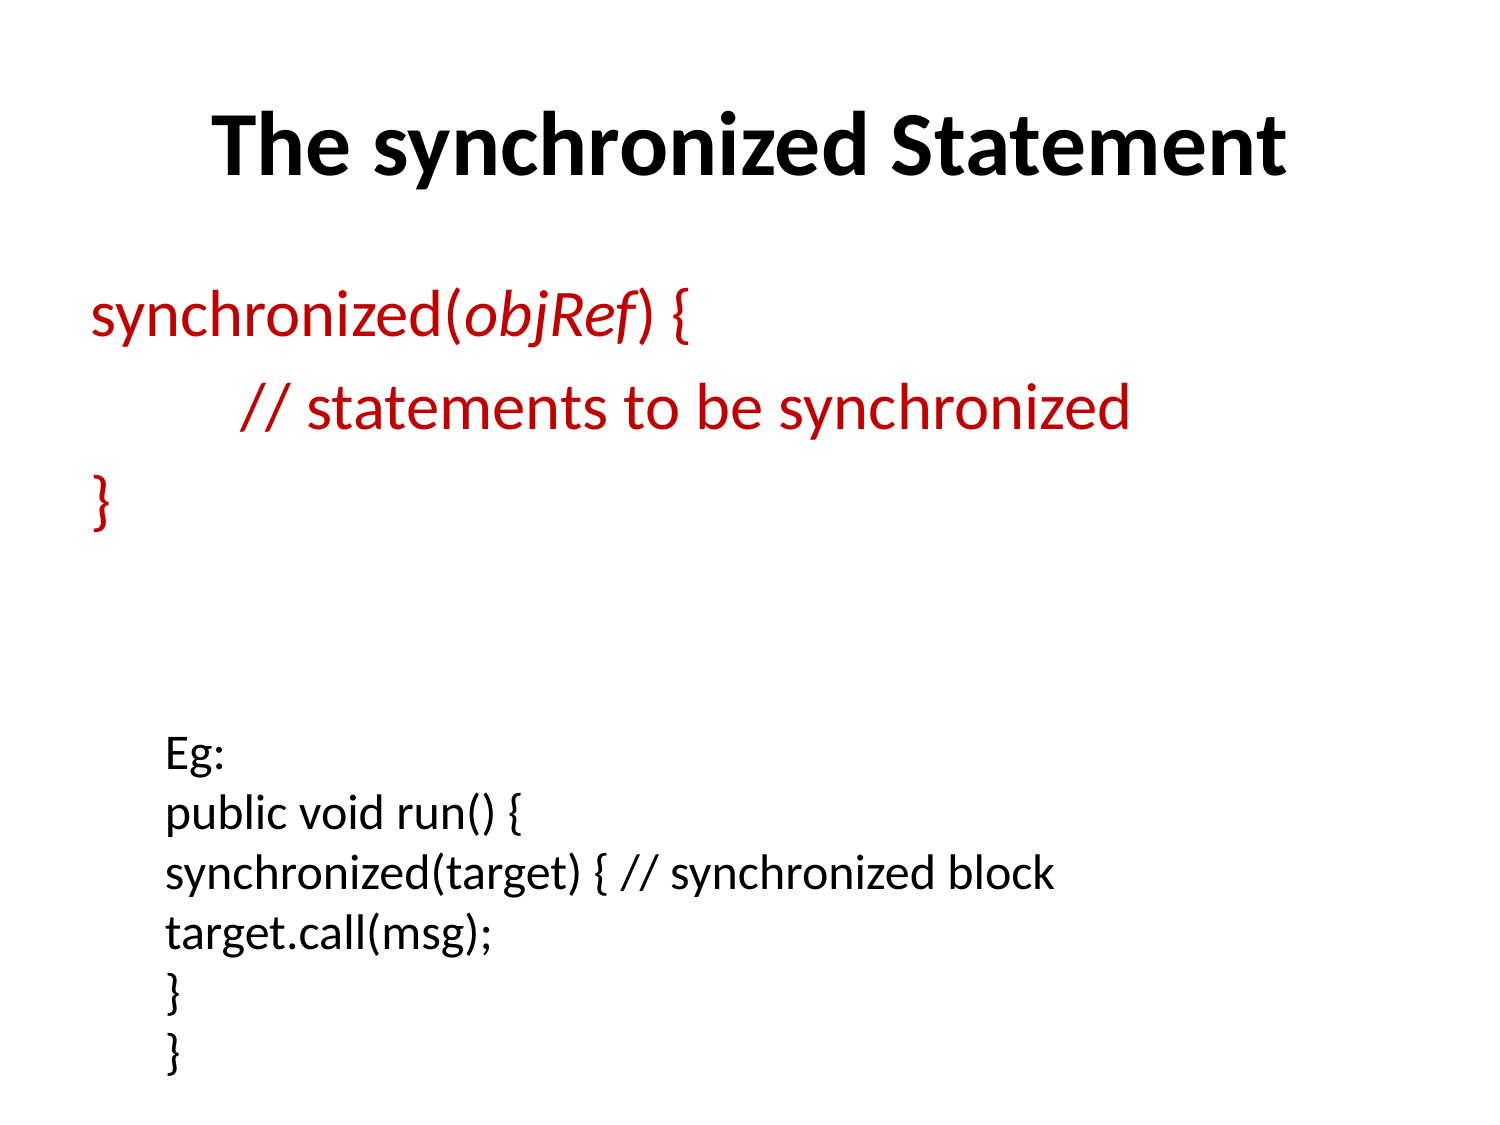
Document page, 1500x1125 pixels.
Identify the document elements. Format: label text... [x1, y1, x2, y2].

list synchronized(objRef) { // statements to be synchronized } [75, 262, 1425, 1005]
text_box Eg: public void run() { synchronized(target) { // synchronized block target.call(msg); } } [150, 712, 1163, 1088]
title The synchronized Statement [75, 45, 1425, 233]
